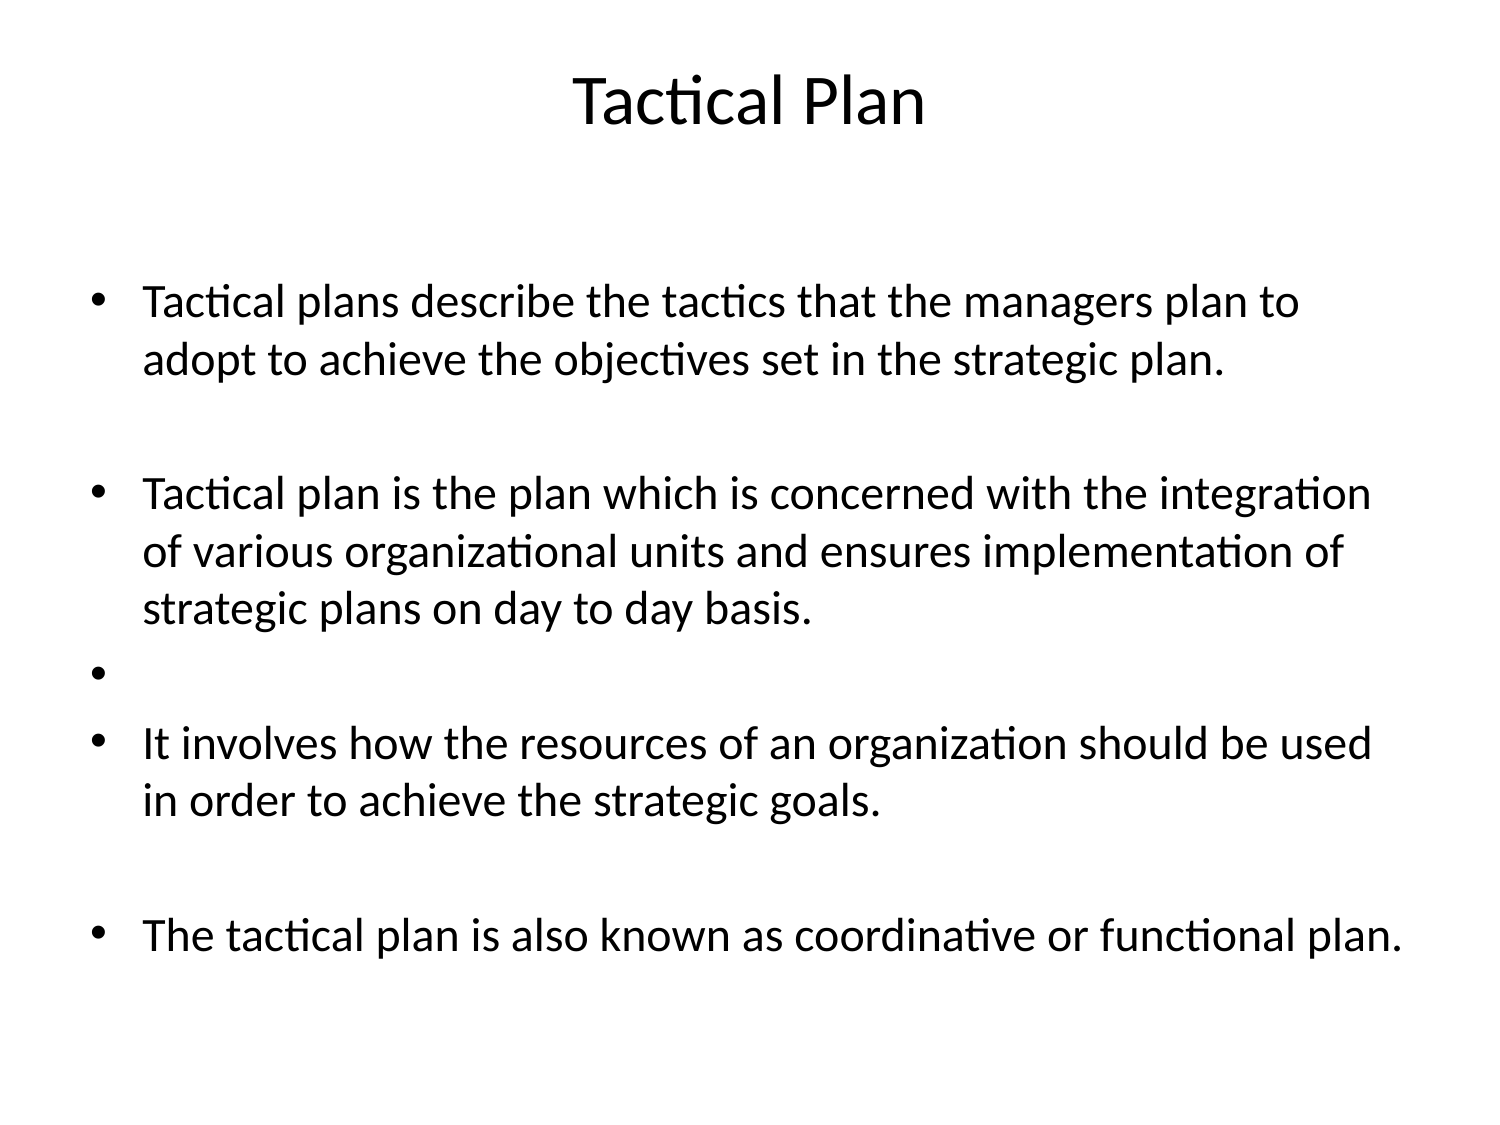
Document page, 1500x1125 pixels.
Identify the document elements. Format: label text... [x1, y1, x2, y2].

title Tactical Plan [75, 45, 1425, 233]
list Tactical plans describe the tactics that the managers plan to adopt to achieve the objectives set in the strategic plan. Tactical plan is the plan which is concerned with the integration of various organizational units and ensures implementation of strategic plans on day to day basis. It involves how the resources of an organization should be used in order to achieve the strategic goals. The tactical plan is also known as coordinative or functional plan. [75, 262, 1425, 1005]
